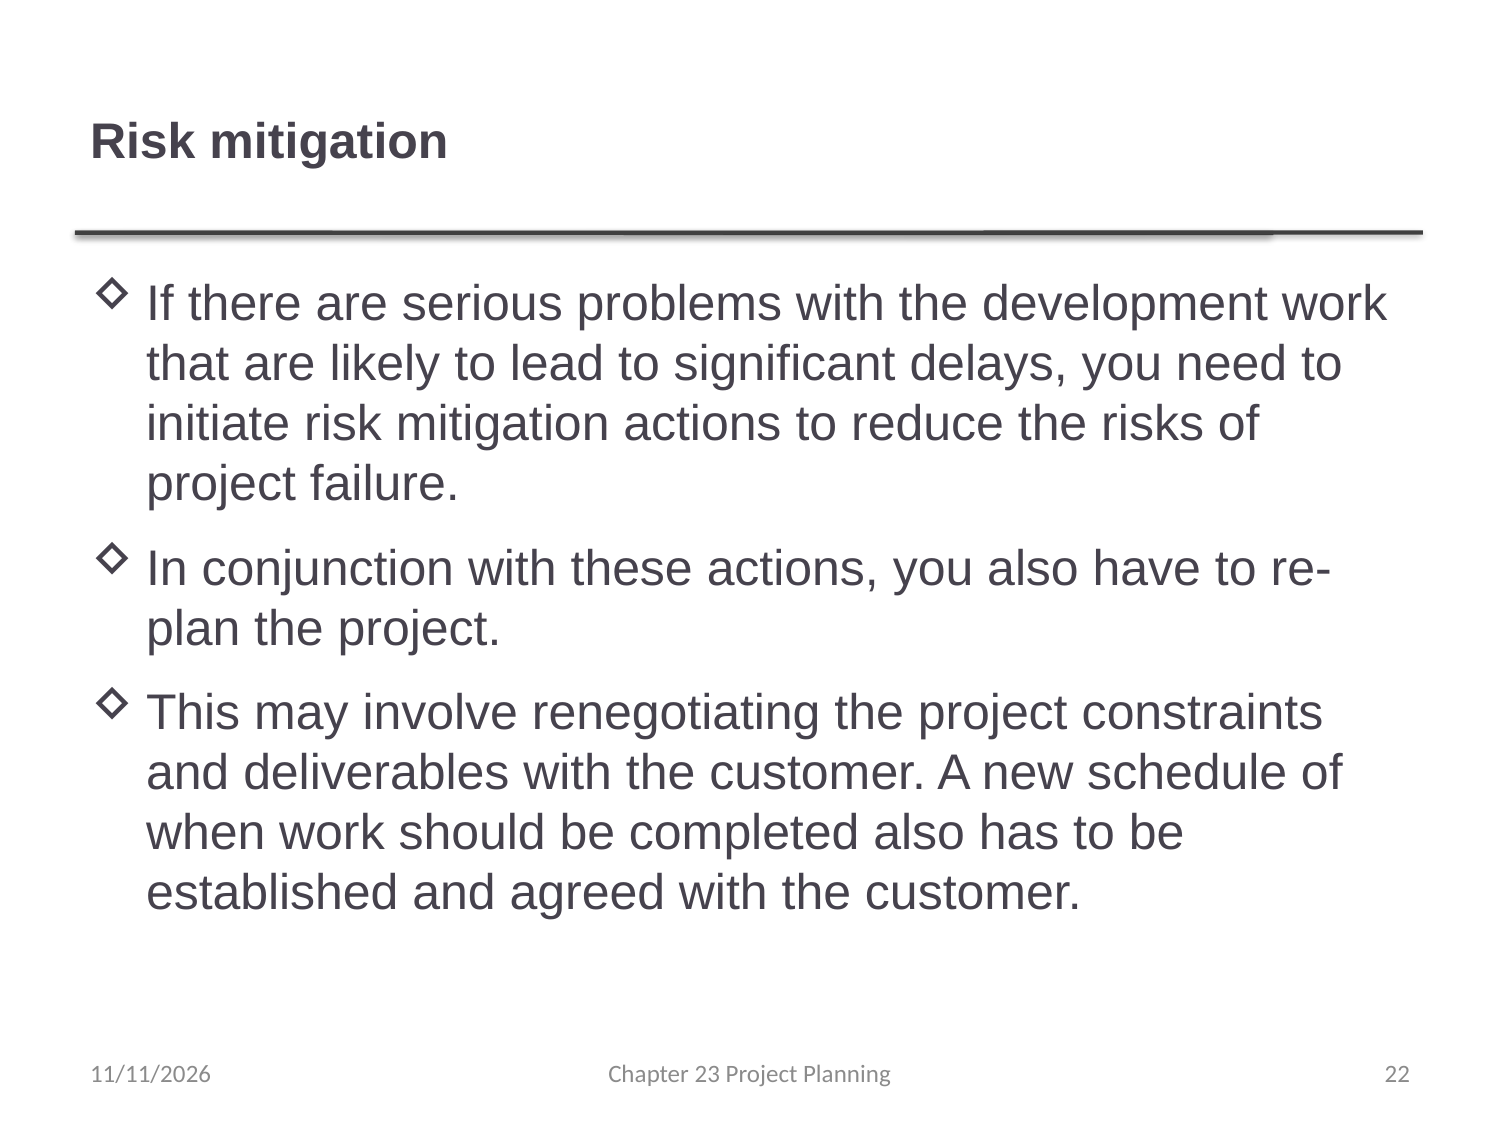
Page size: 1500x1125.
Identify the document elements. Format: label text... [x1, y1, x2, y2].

footer Chapter 23 Project Planning [512, 1042, 988, 1103]
list If there are serious problems with the development work that are likely to lead to significant delays, you need to initiate risk mitigation actions to reduce the risks of project failure. In conjunction with these actions, you also have to re-plan the project. This may involve renegotiating the project constraints and deliverables with the customer. A new schedule of when work should be completed also has to be established and agreed with the customer. [75, 262, 1425, 1005]
title Risk mitigation [74, 44, 1272, 233]
slide_number 22 [1074, 1042, 1425, 1103]
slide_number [75, 1042, 425, 1103]
